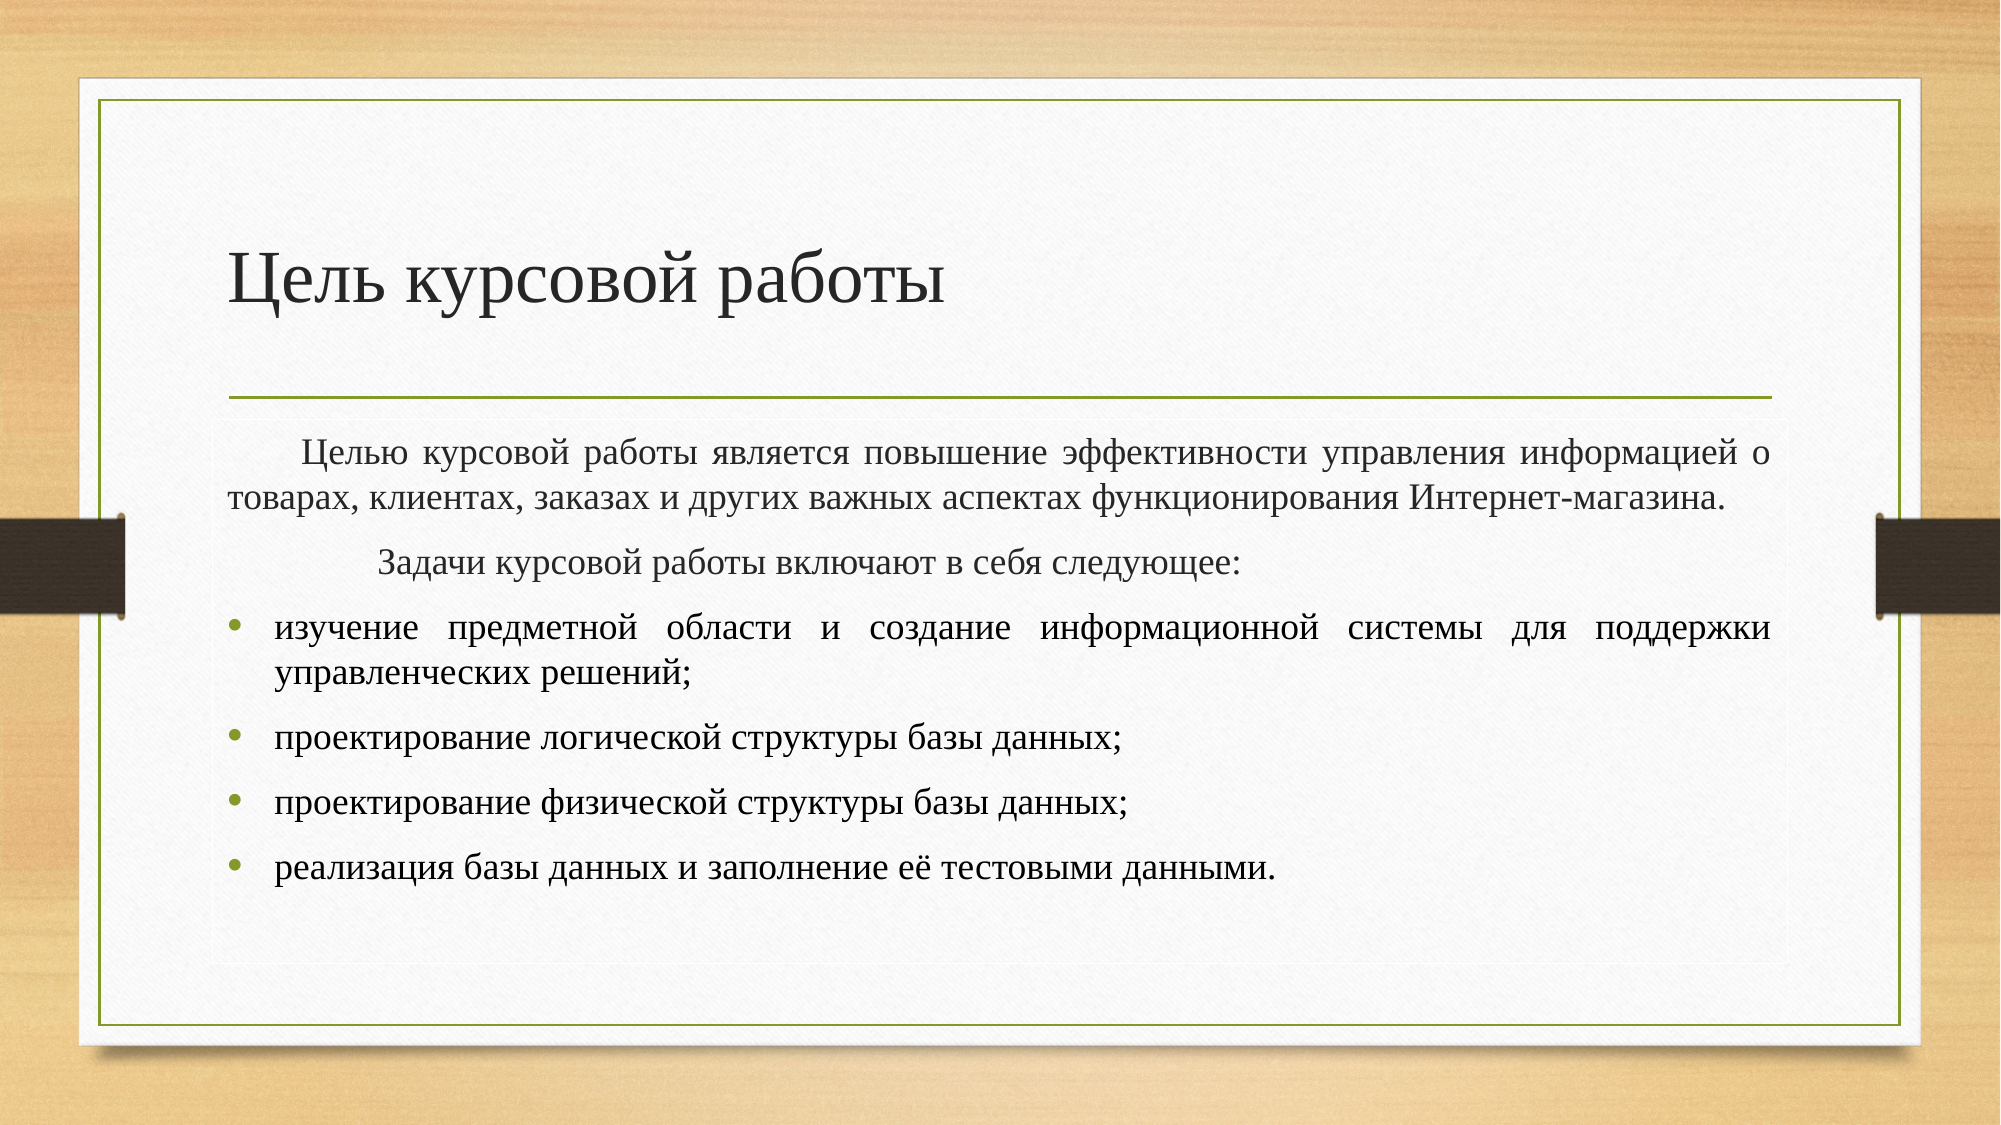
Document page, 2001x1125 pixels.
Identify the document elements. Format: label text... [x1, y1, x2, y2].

picture [0, 0, 2001, 1125]
title Цель курсовой работы [212, 166, 1788, 380]
list Целью курсовой работы является повышение эффективности управления информацией о товарах, клиентах, заказах и других важных аспектах функционирования Интернет-магазина. Задачи курсовой работы включают в себя следующее: изучение предметной области и создание информационной системы для поддержки управленческих решений; проектирование логической структуры базы данных; проектирование физической структуры базы данных; реализация базы данных и заполнение её тестовыми данными. [212, 419, 1788, 964]
